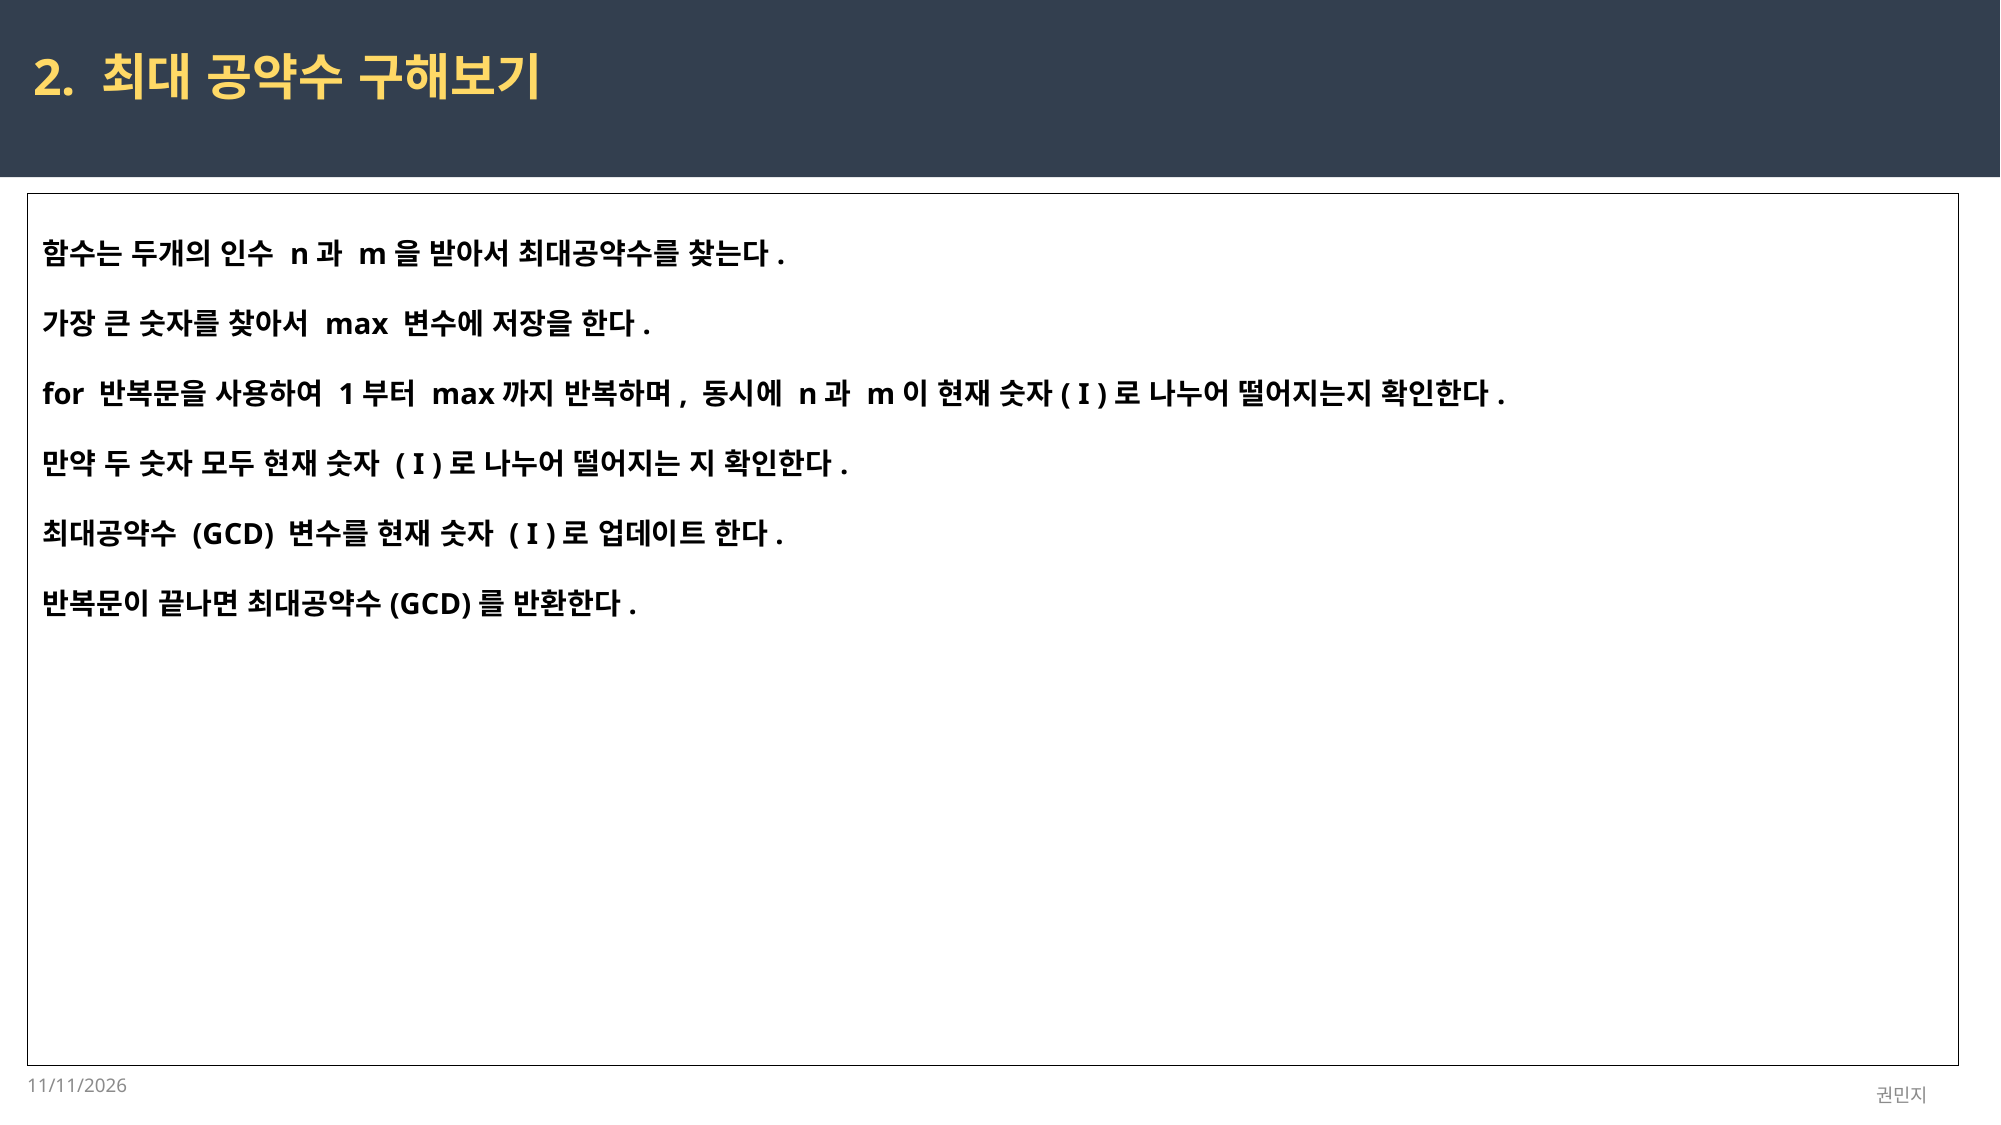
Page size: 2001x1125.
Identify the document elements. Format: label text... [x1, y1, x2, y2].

text_box 함수는 두개의 인수 n과 m을 받아서 최대공약수를 찾는다. 가장 큰 숫자를 찾아서 max 변수에 저장을 한다. for 반복문을 사용하여 1부터 max까지 반복하며, 동시에 n과 m이 현재 숫자( I )로 나누어 떨어지는지 확인한다. 만약 두 숫자 모두 현재 숫자 ( I )로 나누어 떨어지는 지 확인한다. 최대공약수 (GCD) 변수를 현재 숫자 ( I )로 업데이트 한다. 반복문이 끝나면 최대공약수(GCD)를 반환한다. [27, 193, 1959, 1066]
text_box [0, 0, 2000, 178]
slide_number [12, 1056, 462, 1117]
text_box 2. 최대 공약수 구해보기 [18, 38, 1985, 113]
footer 권민지 [1805, 1065, 1999, 1125]
